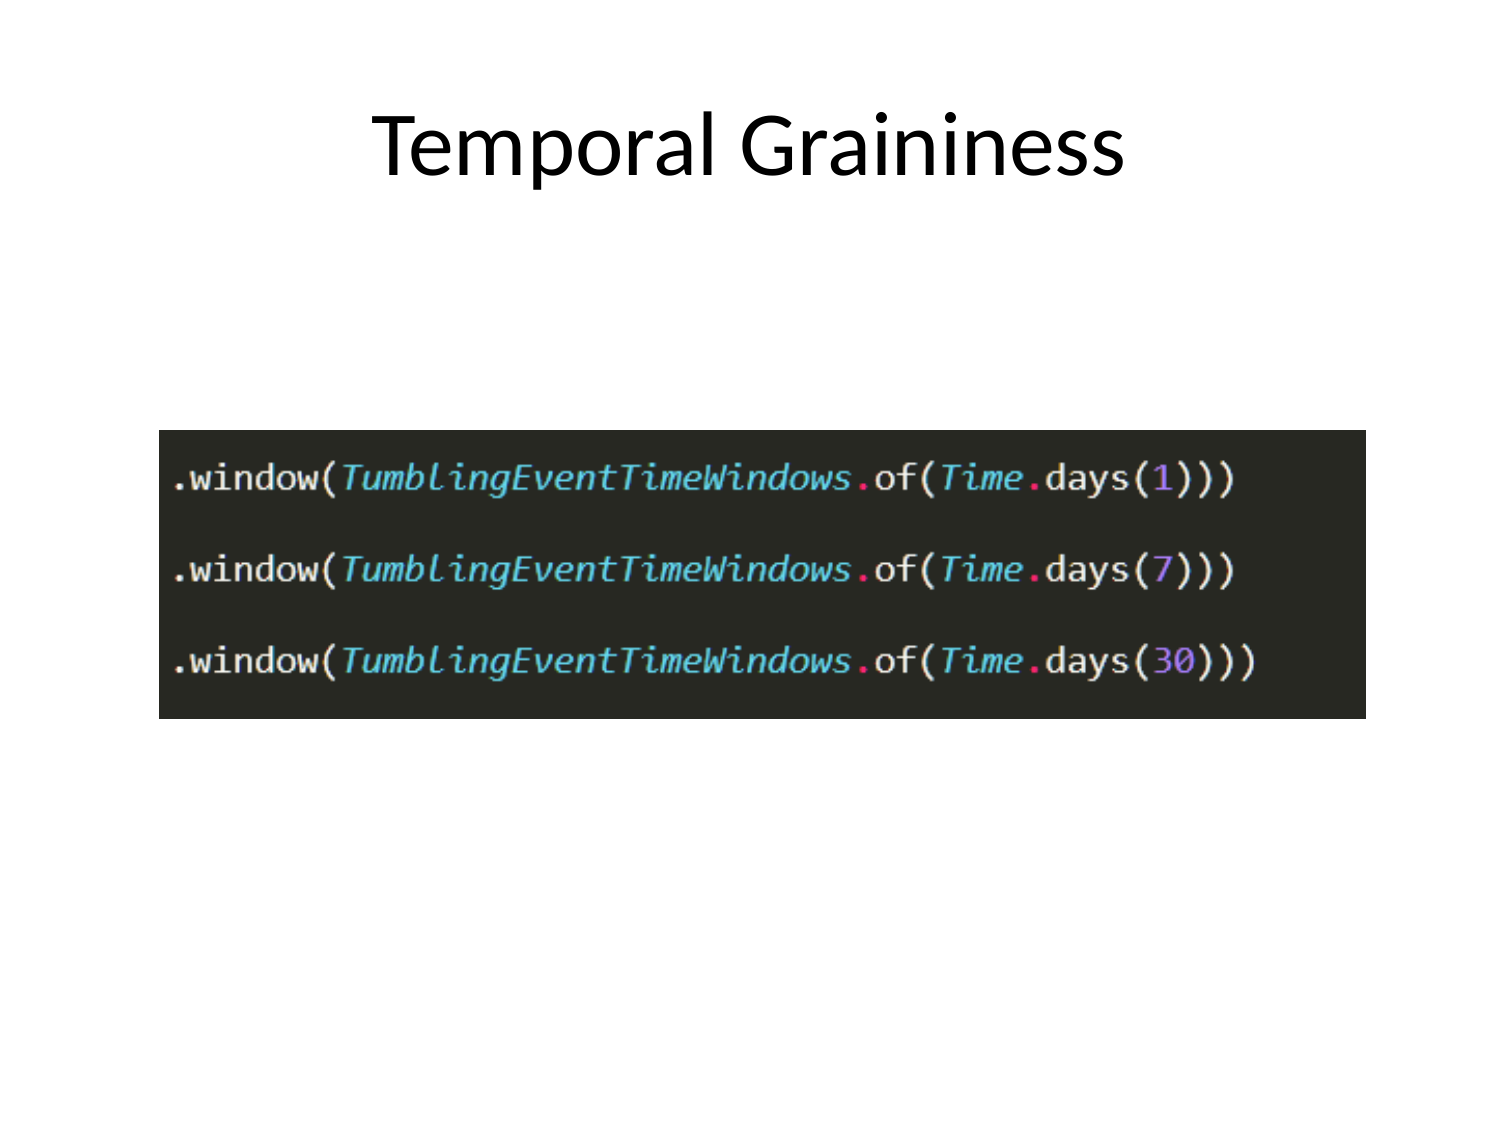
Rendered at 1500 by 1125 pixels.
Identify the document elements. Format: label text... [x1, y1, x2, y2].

picture [159, 430, 1366, 719]
text_box Temporal Graininess [75, 45, 1425, 233]
text_box [75, 262, 1425, 1005]
